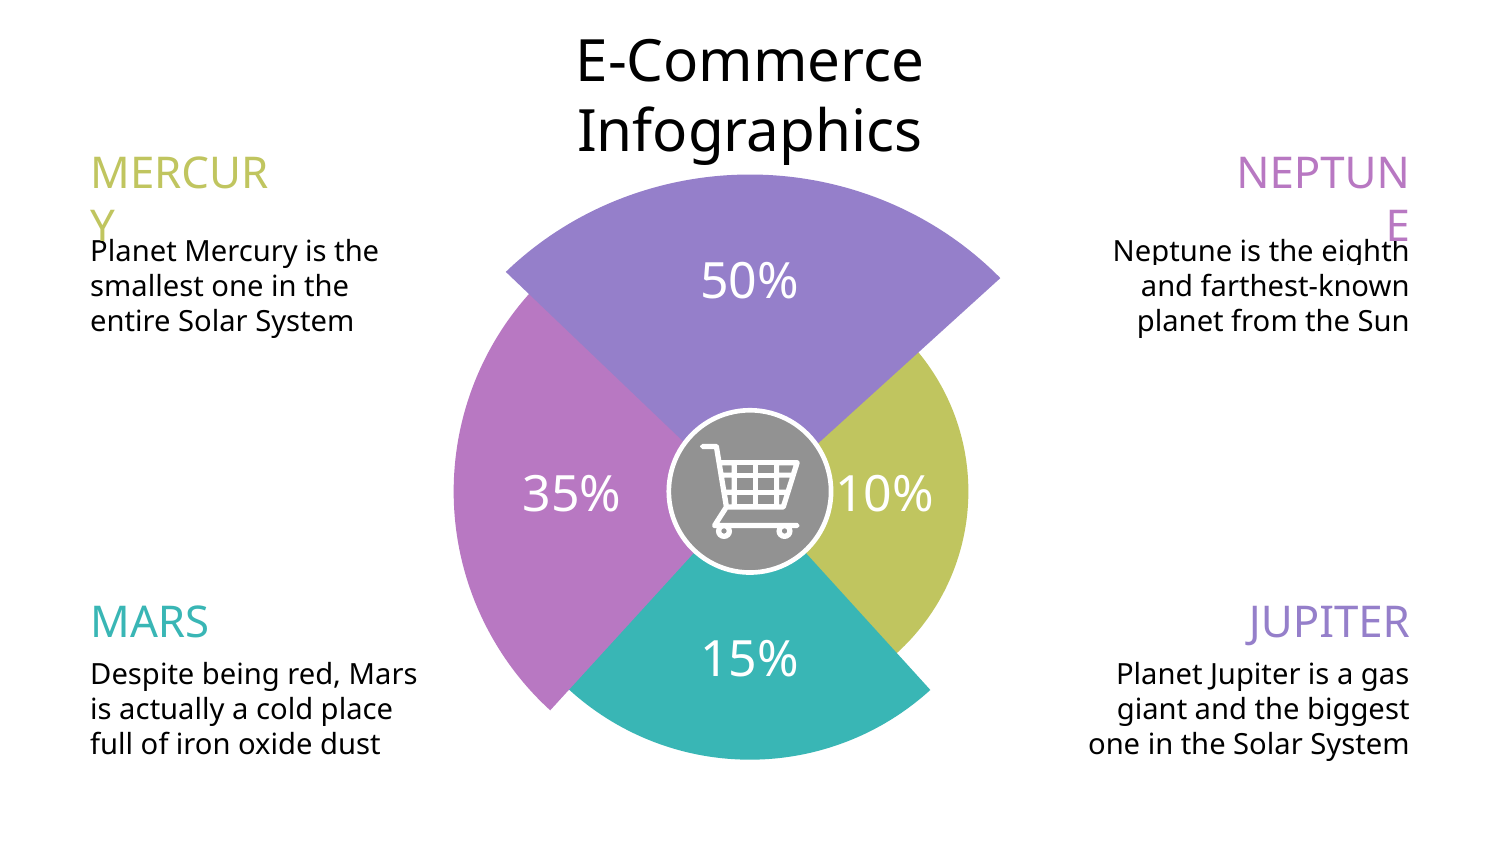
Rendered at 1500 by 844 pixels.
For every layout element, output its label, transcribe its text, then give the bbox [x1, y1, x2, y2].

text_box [405, 174, 1095, 837]
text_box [1059, 174, 1426, 338]
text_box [1059, 596, 1426, 760]
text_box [74, 596, 441, 760]
title E-Commerce Infographics [412, 67, 1088, 120]
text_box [74, 174, 441, 338]
